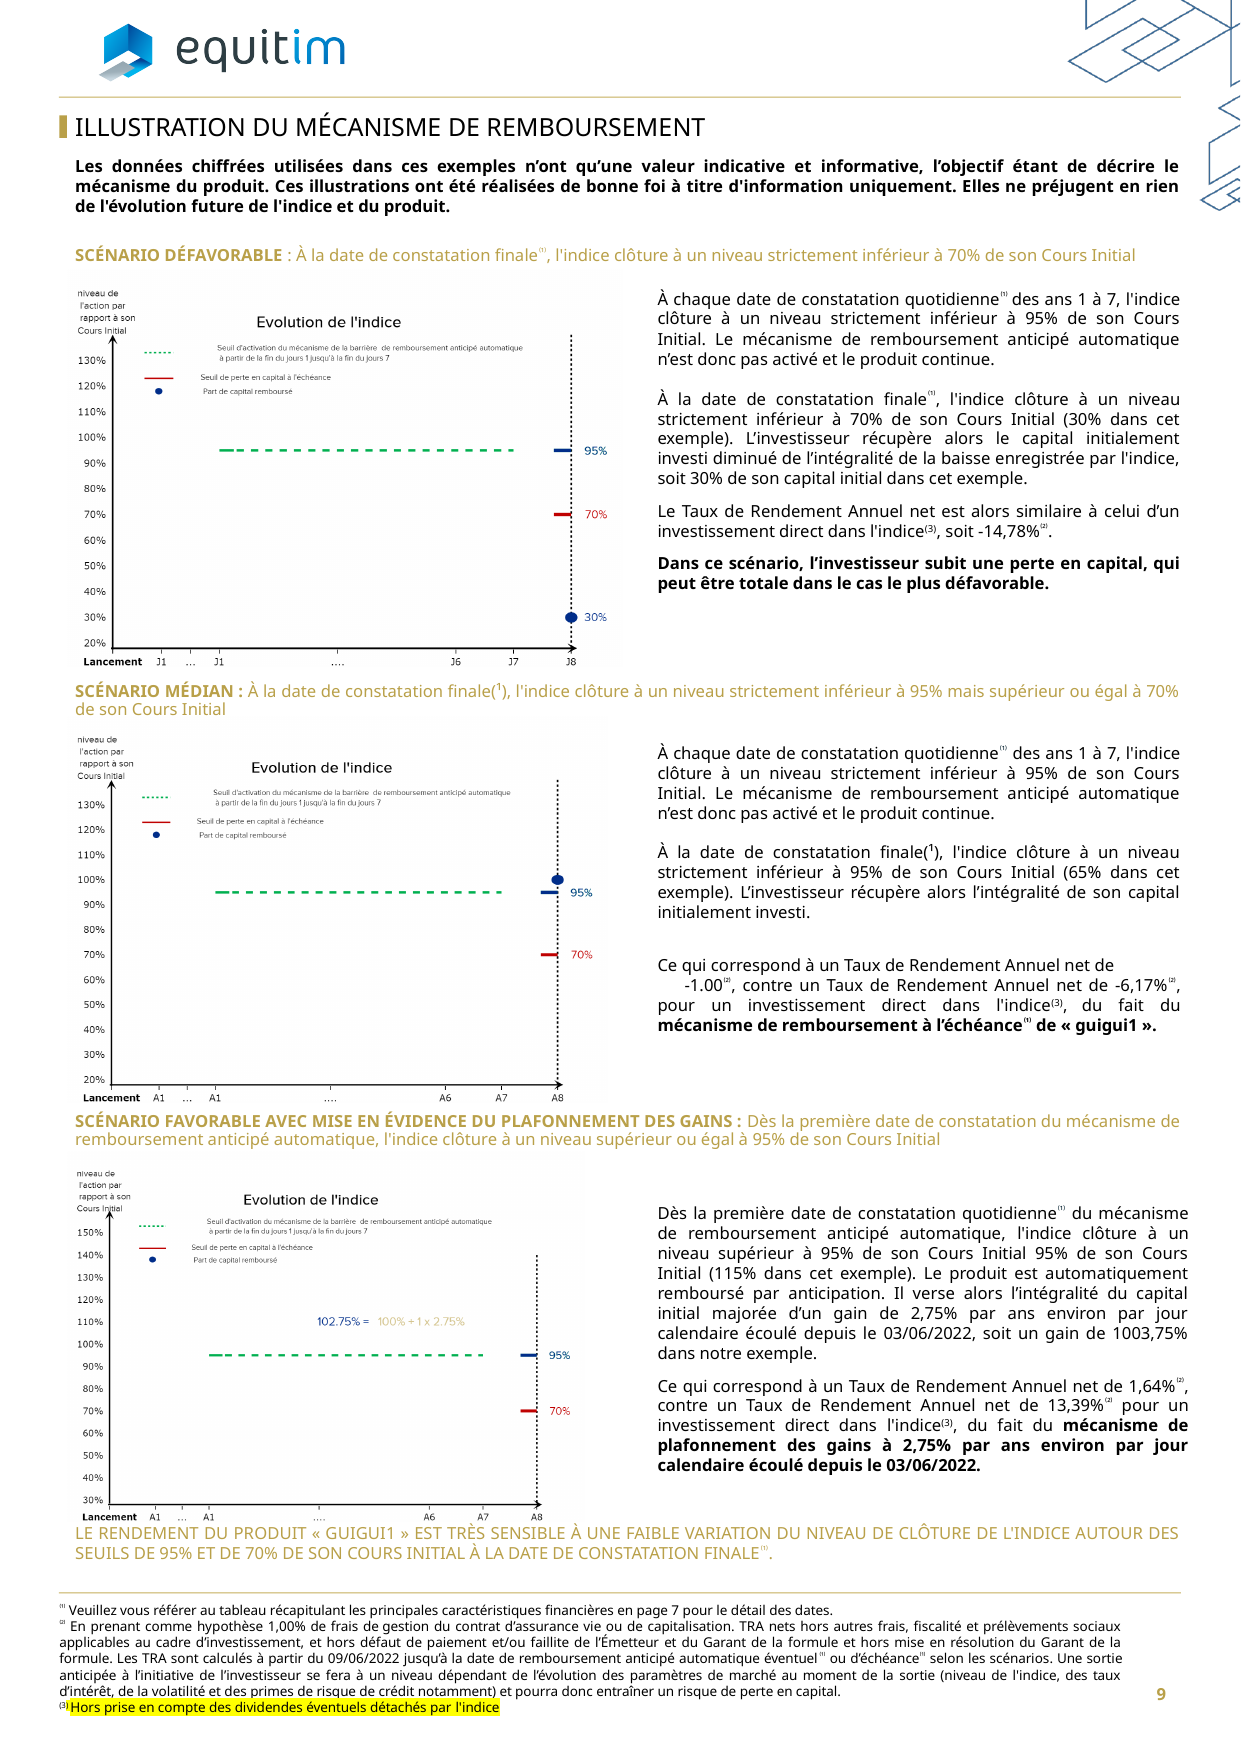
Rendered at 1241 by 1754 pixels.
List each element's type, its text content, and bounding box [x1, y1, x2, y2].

picture [67, 269, 623, 667]
slide_number 9 [1122, 1664, 1182, 1728]
picture [67, 716, 608, 1103]
text_box Les données chiffrées utilisées dans ces exemples n’ont qu’une valeur indicative et informative, l’objectif étant de décrire le mécanisme du produit. Ces illustrations ont été réalisées de bonne foi à titre d'information uniquement. Elles ne préjugent en rien de l'évolution future de l'indice et du produit. [75, 156, 1181, 217]
text_box ILLUSTRATION DU MÉCANISME DE REMBOURSEMENT [75, 109, 1192, 148]
text_box [585, 1299, 764, 1361]
text_box SCÉNARIO MÉDIAN : À la date de constatation finale(¹), l'indice clôture à un niveau strictement inférieur à 95% mais supérieur ou égal à 70% de son Cours Initial [75, 682, 1181, 719]
text_box [59, 115, 67, 138]
picture [77, 3, 367, 97]
text_box À chaque date de constatation quotidienne⁽¹⁾ des ans 1 à 7, l'indice clôture à un niveau strictement inférieur à 95% de son Cours Initial. Le mécanisme de remboursement anticipé automatique n’est donc pas activé et le produit continue. À la date de constatation finale⁽¹⁾, l'indice clôture à un niveau strictement inférieur à 70% de son Cours Initial (30% dans cet exemple). L’investisseur récupère alors le capital initialement investi diminué de l’intégralité de la baisse enregistrée par l'indice, soit 30% de son capital initial dans cet exemple. Le Taux de Rendement Annuel net est alors similaire à celui d’un investissement direct dans l'indice(3), soit -14,78%⁽²⁾. Dans ce scénario, l’investisseur subit une perte en capital, qui peut être totale dans le cas le plus défavorable. [657, 288, 1181, 594]
text_box [608, 812, 768, 873]
picture [67, 1151, 585, 1522]
text_box ⁽¹⁾ Veuillez vous référer au tableau récapitulant les principales caractéristiques financières en page 7 pour le détail des dates. ⁽²⁾ En prenant comme hypothèse 1,00% de frais de gestion du contrat d’assurance vie ou de capitalisation. TRA nets hors autres frais, fiscalité et prélèvements sociaux applicables au cadre d’investissement, et hors défaut de paiement et/ou faillite de l’Émetteur et du Garant de la formule et hors mise en résolution du Garant de la formule. Les TRA sont calculés à partir du 09/06/2022 jusqu’à la date de remboursement anticipé automatique éventuel⁽¹⁾ ou d’échéance⁽¹⁾ selon les scénarios. Une sortie anticipée à l’initiative de l’investisseur se fera à un niveau dépendant de l’évolution des paramètres de marché au moment de la sortie (niveau de l'indice, des taux d’intérêt, de la volatilité et des primes de risque de crédit notamment) et pourra donc entraîner un risque de perte en capital. (3) Hors prise en compte des dividendes éventuels détachés par l'indice [59, 1601, 1123, 1716]
text_box [623, 396, 793, 457]
text_box LE RENDEMENT DU PRODUIT « guigui1 » EST TRÈS SENSIBLE À UNE FAIBLE VARIATION DU niveau DE CLÔTURE de l'indice AUTOUR DES SEUILS DE 95% ET DE 70% DE SON Cours Initial à la date de constatation finale⁽¹⁾. [75, 1522, 1181, 1588]
text_box SCÉNARIO DÉFAVORABLE : À la date de constatation finale⁽¹⁾, l'indice clôture à un niveau strictement inférieur à 70% de son Cours Initial [75, 244, 1181, 265]
text_box À chaque date de constatation quotidienne⁽¹⁾ des ans 1 à 7, l'indice clôture à un niveau strictement inférieur à 95% de son Cours Initial. Le mécanisme de remboursement anticipé automatique n’est donc pas activé et le produit continue. À la date de constatation finale(¹), l'indice clôture à un niveau strictement inférieur à 95% de son Cours Initial (65% dans cet exemple). L’investisseur récupère alors l’intégralité de son capital initialement investi. Ce qui correspond à un Taux de Rendement Annuel net de -1.00⁽²⁾, contre un Taux de Rendement Annuel net de -6,17%⁽²⁾, pour un investissement direct dans l'indice(3), du fait du mécanisme de remboursement à l’échéance⁽¹⁾ de « guigui1 ». [657, 742, 1181, 1035]
picture [1067, 0, 1241, 211]
text_box SCÉNARIO FAVORABLE AVEC MISE EN ÉVIDENCE DU PLAFONNEMENT DES GAINS : Dès la première date de constatation du mécanisme de remboursement anticipé automatique, l'indice clôture à un niveau supérieur ou égal à 95% de son Cours Initial [75, 1113, 1181, 1150]
text_box Dès la première date de constatation quotidienne⁽¹⁾ du mécanisme de remboursement anticipé automatique, l'indice clôture à un niveau supérieur à 95% de son Cours Initial 95% de son Cours Initial (115% dans cet exemple). Le produit est automatiquement remboursé par anticipation. Il verse alors l’intégralité du capital initial majorée d’un gain de 2,75% par ans environ par jour calendaire écoulé depuis le 03/06/2022, soit un gain de 1003,75% dans notre exemple. Ce qui correspond à un Taux de Rendement Annuel net de 1,64%⁽²⁾, contre un Taux de Rendement Annuel net de 13,39%⁽²⁾ pour un investissement direct dans l'indice(3), du fait du mécanisme de plafonnement des gains à 2,75% par ans environ par jour calendaire écoulé depuis le 03/06/2022. [657, 1203, 1189, 1476]
